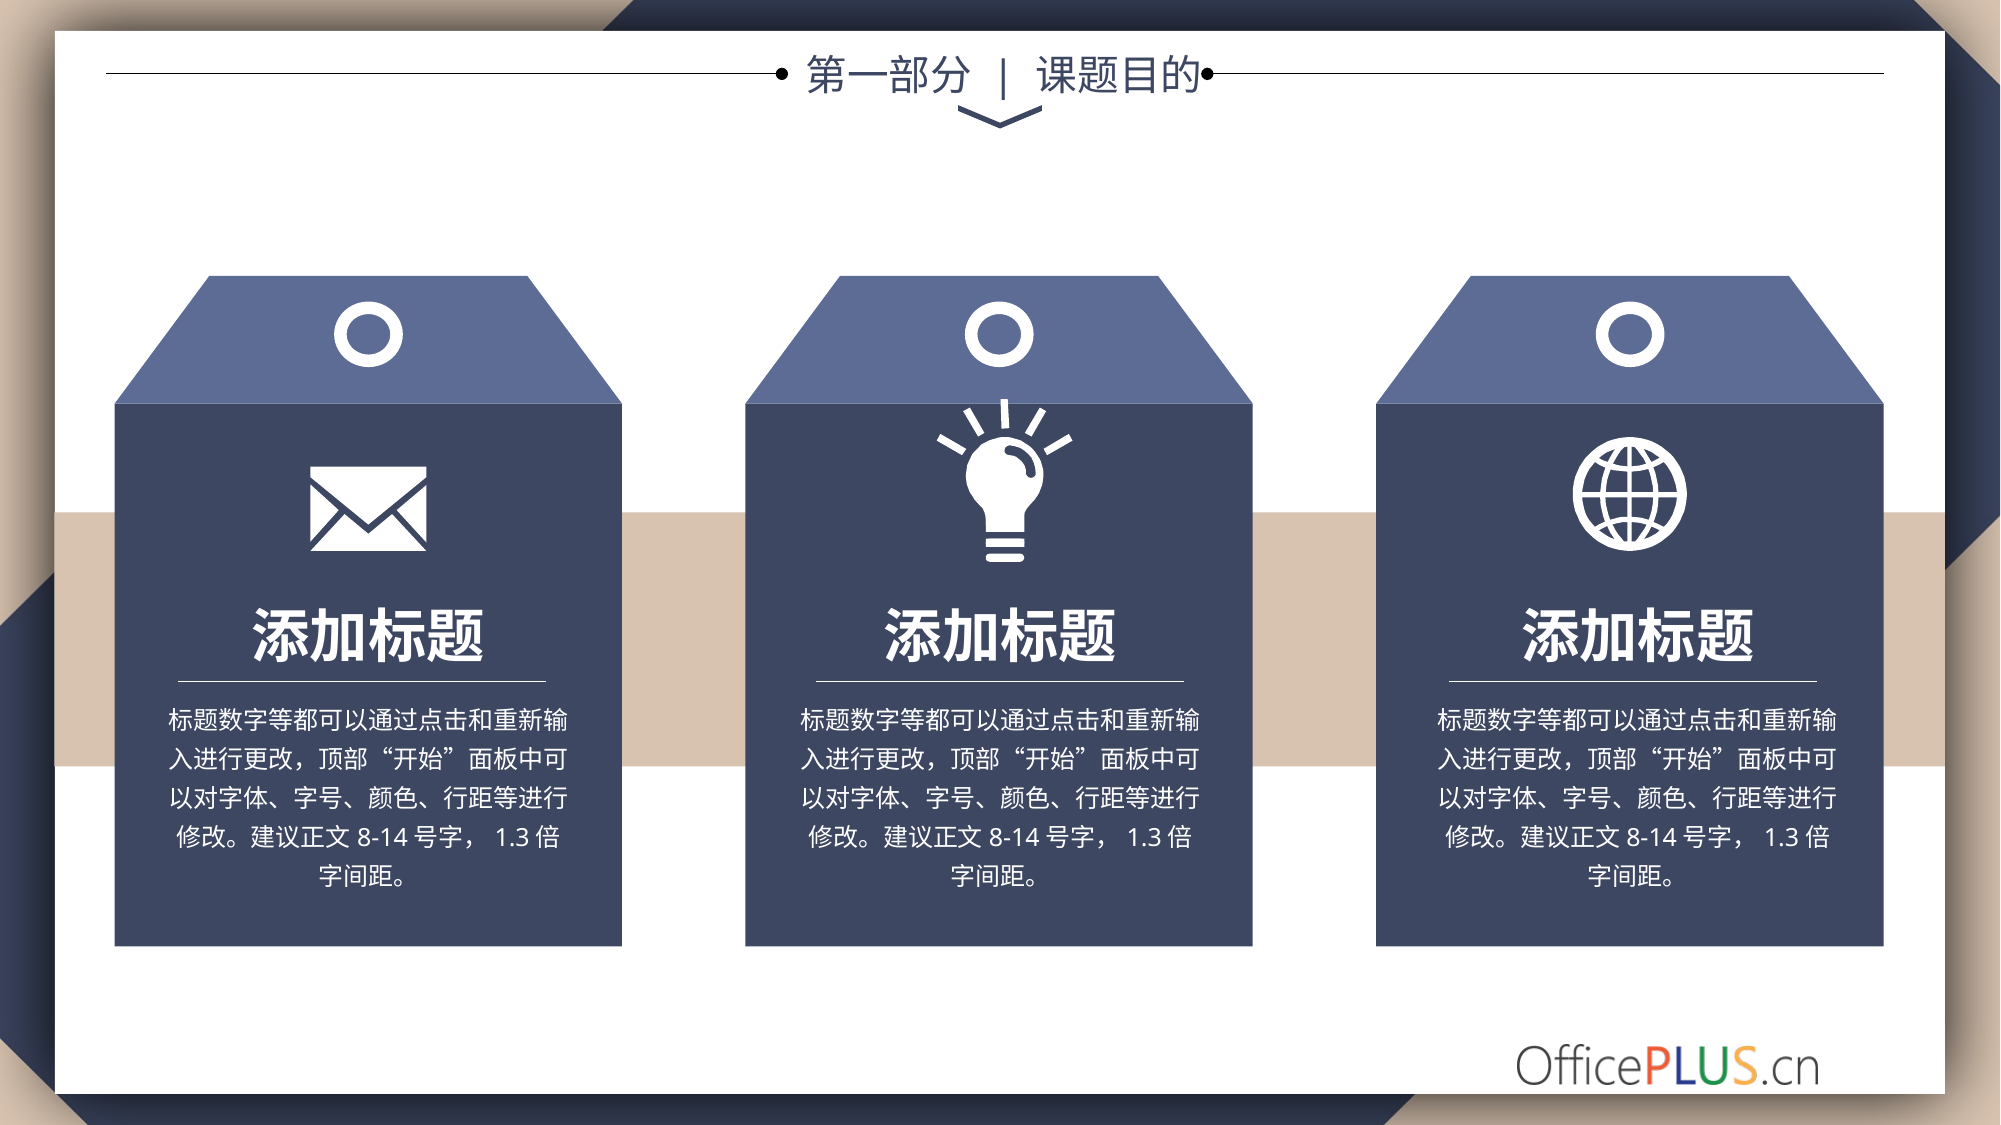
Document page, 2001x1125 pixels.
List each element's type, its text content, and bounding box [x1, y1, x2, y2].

text_box [54, 767, 1946, 1095]
text_box 第一部分 | 课题目的 [790, 41, 1218, 106]
text_box [957, 103, 1043, 130]
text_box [1376, 275, 1884, 947]
text_box [623, 511, 745, 767]
text_box [54, 30, 1946, 511]
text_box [114, 275, 623, 947]
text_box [936, 399, 1073, 562]
text_box [53, 511, 114, 767]
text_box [745, 275, 1253, 947]
picture [0, 0, 2001, 1125]
text_box [1884, 511, 1946, 767]
text_box [1253, 511, 1376, 767]
